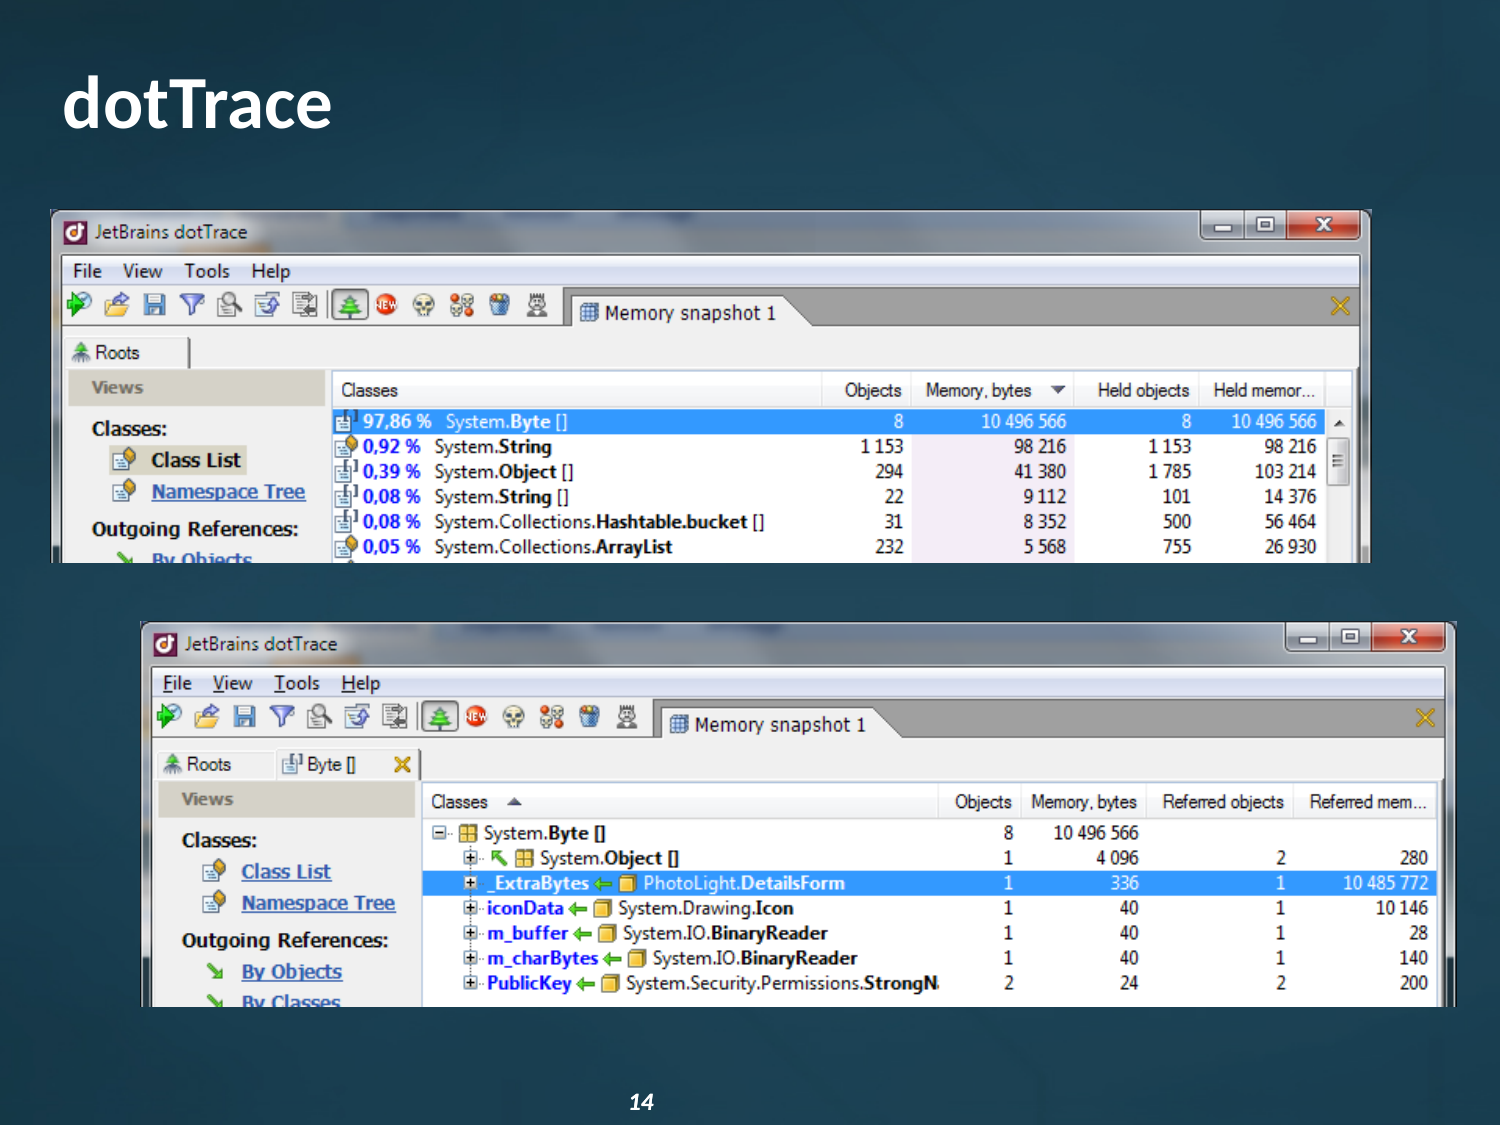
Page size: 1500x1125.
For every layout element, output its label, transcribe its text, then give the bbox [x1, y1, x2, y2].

title dotTrace [48, 46, 1172, 174]
picture [0, 0, 1500, 1125]
